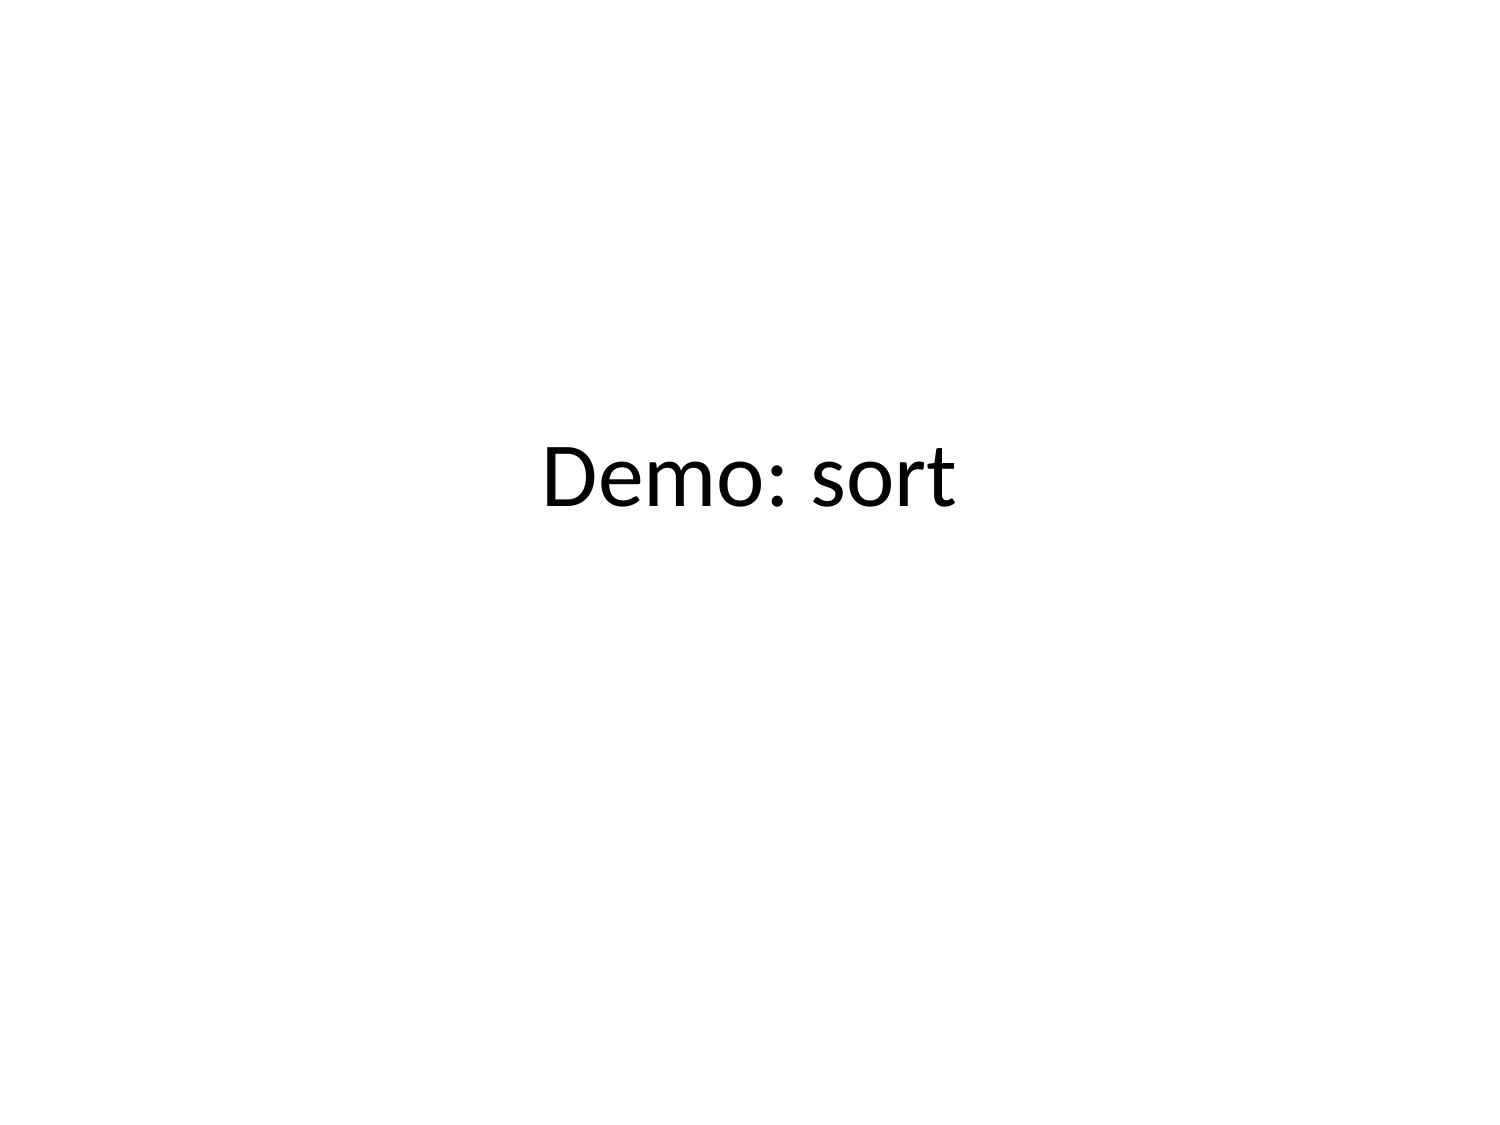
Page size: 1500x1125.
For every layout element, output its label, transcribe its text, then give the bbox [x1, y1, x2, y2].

text_box Demo: sort [112, 349, 1388, 591]
